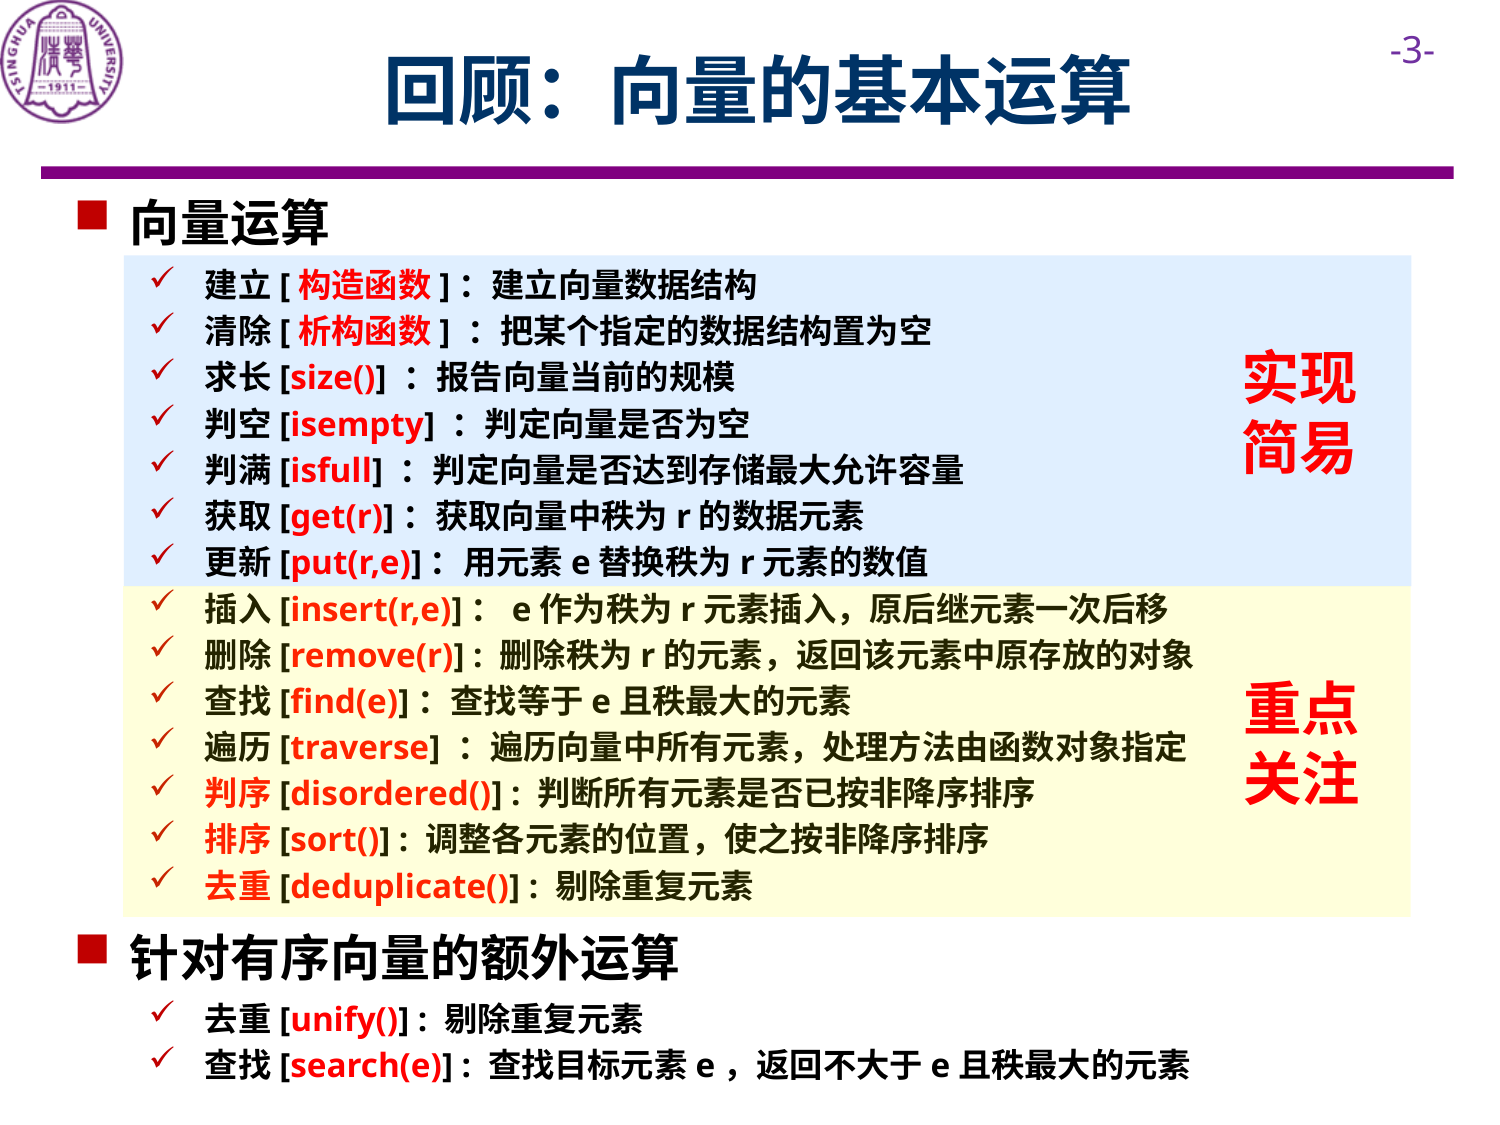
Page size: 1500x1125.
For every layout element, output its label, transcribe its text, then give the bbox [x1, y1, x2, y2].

text_box 针对有序向量的额外运算 去重[unify()] : 剔除重复元素 查找[search(e)] : 查找目标元素e，返回不大于e且秩最大的元素 [58, 918, 1500, 1092]
title 回顾：向量的基本运算 [135, 13, 1383, 165]
text_box 实现简易 [1226, 333, 1381, 489]
picture [0, 0, 124, 124]
text_box 向量运算 建立[构造函数]：建立向量数据结构 清除[析构函数] ：把某个指定的数据结构置为空 求长[size()] ：报告向量当前的规模 判空[isempty] ：判定向量是否为空 判满[isfull] ：判定向量是否达到存储最大允许容量 获取[get(r)]：获取向量中秩为r的数据元素 更新[put(r,e)]：用元素e替换秩为r元素的数值 插入[insert(r,e)]：e作为秩为r元素插入，原后继元素一次后移 删除[remove(r)] : 删除秩为r的元素，返回该元素中原存放的对象 查找[find(e)]：查找等于e且秩最大的元素 遍历[traverse] ：遍历向量中所有元素，处理方法由函数对象指定 判序[disordered()] : 判断所有元素是否已按非降序排序 排序[sort()] : 调整各元素的位置，使之按非降序排序 去重[deduplicate()] : 剔除重复元素 [58, 184, 1500, 912]
text_box 重点关注 [1228, 664, 1383, 820]
text_box [123, 586, 1411, 917]
